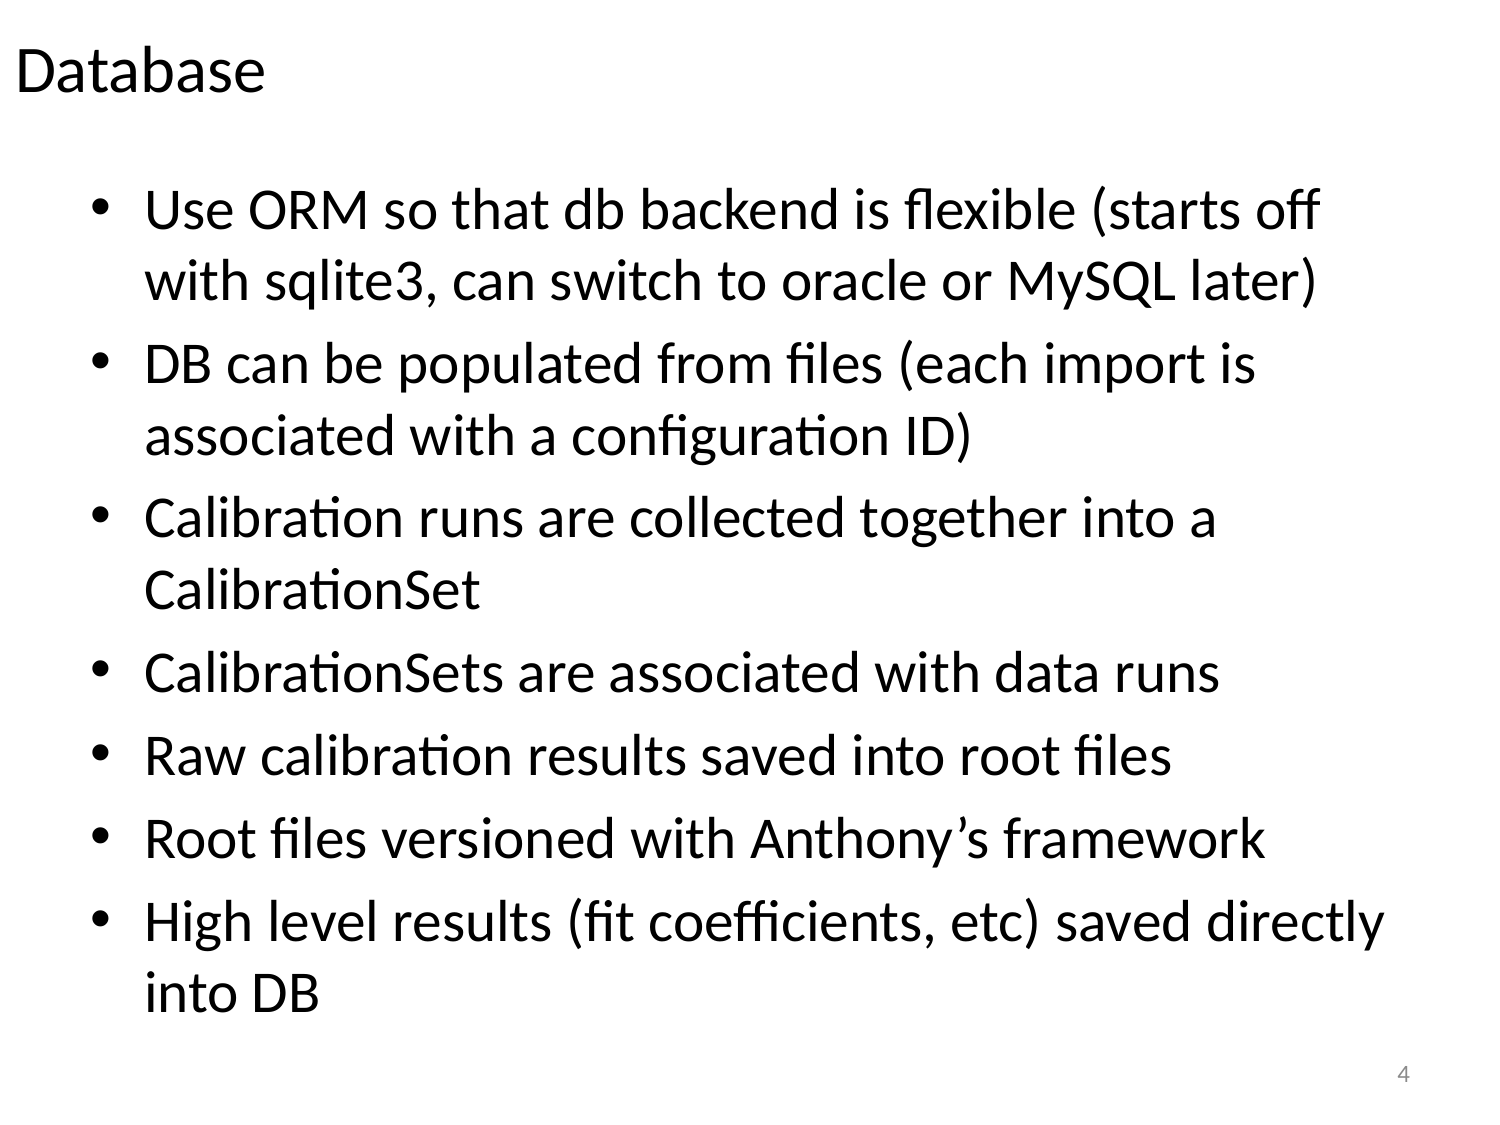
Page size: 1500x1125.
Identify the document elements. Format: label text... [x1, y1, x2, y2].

title Database [0, 7, 875, 125]
list Use ORM so that db backend is flexible (starts off with sqlite3, can switch to oracle or MySQL later) DB can be populated from files (each import is associated with a configuration ID) Calibration runs are collected together into a CalibrationSet CalibrationSets are associated with data runs Raw calibration results saved into root files Root files versioned with Anthony’s framework High level results (fit coefficients, etc) saved directly into DB [75, 162, 1425, 1043]
slide_number 4 [1074, 1042, 1425, 1103]
